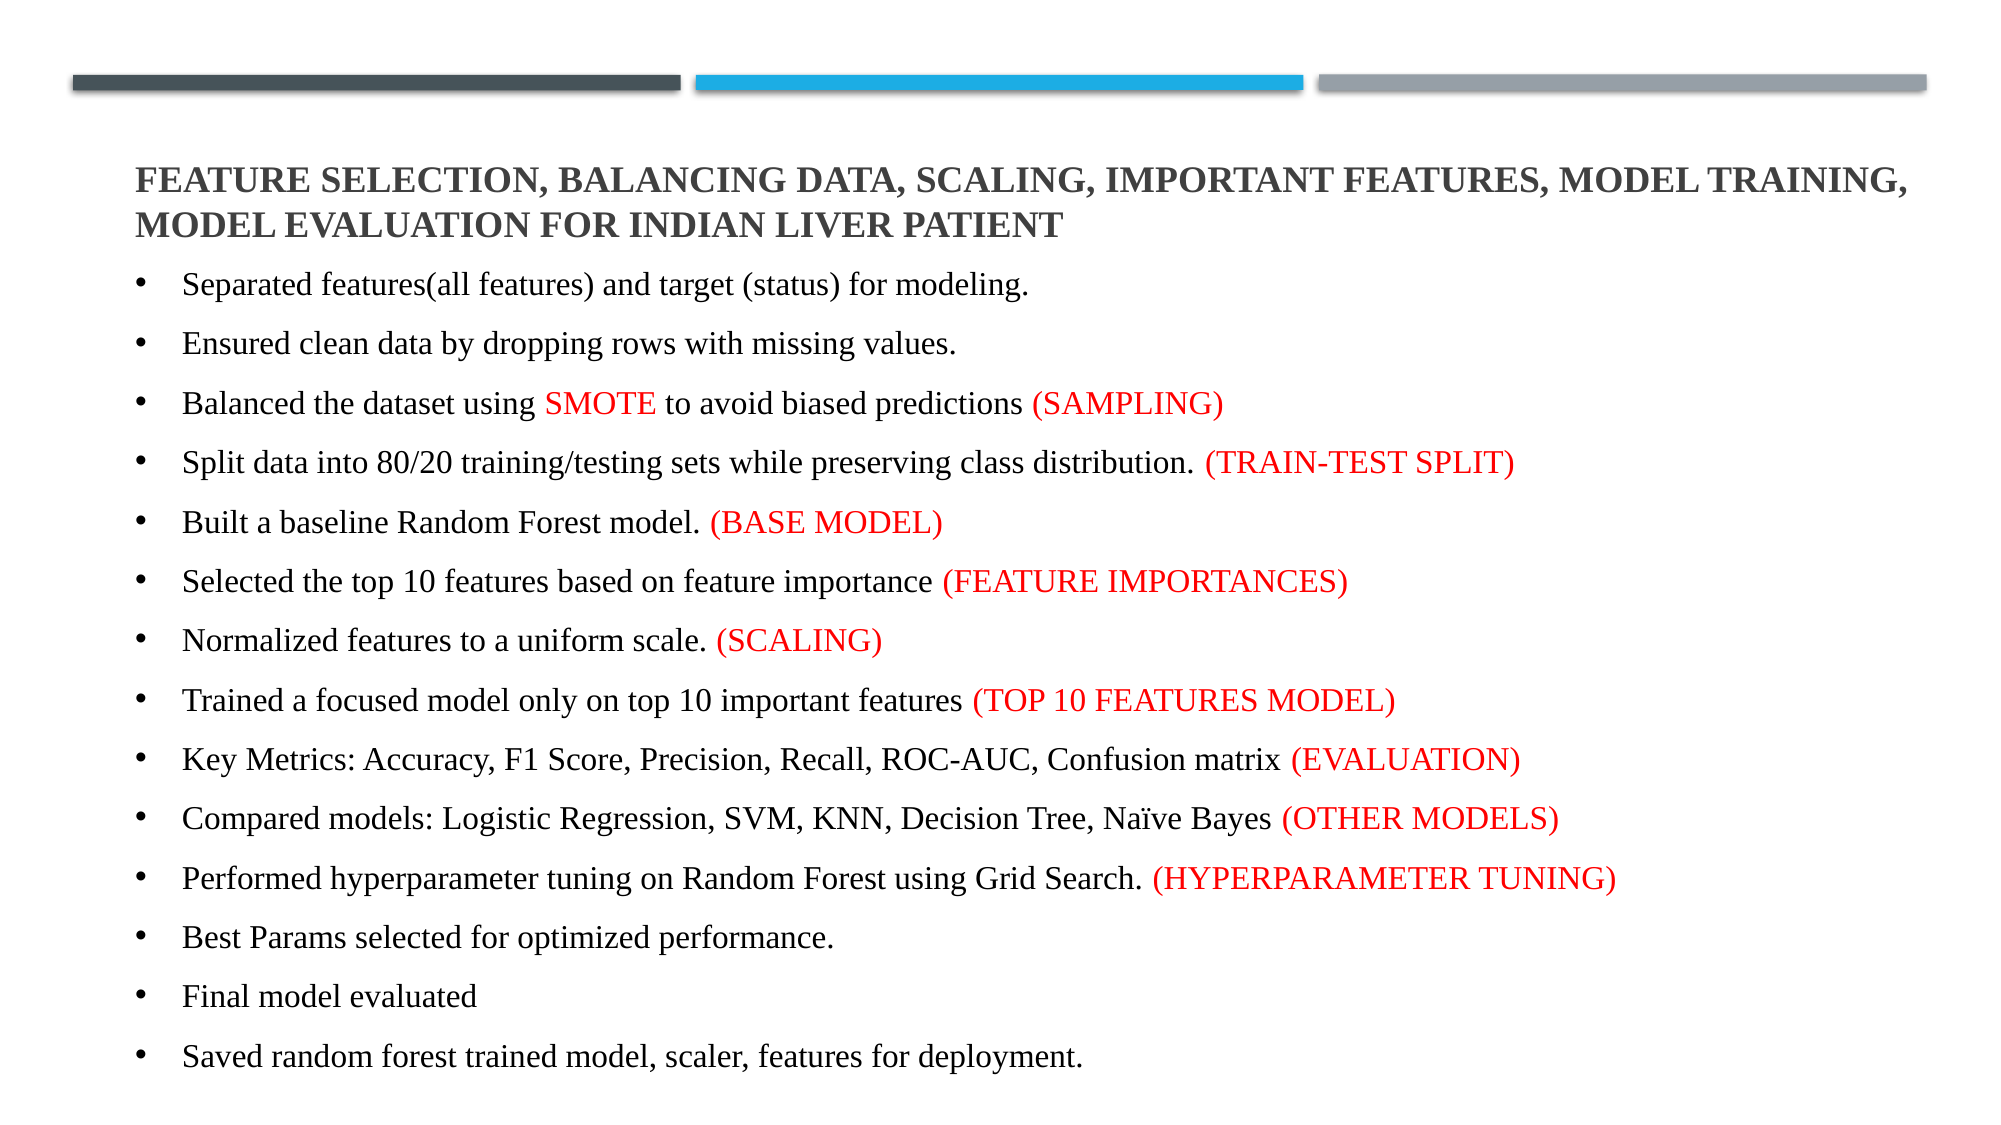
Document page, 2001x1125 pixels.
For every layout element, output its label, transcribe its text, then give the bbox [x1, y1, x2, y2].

text_box Feature selection, balancing data, scaling, important features, model training, model evaluation for Indian liver patient [120, 125, 1930, 253]
text_box Separated features(all features) and target (status) for modeling. Ensured clean data by dropping rows with missing values. Balanced the dataset using SMOTE to avoid biased predictions (SAMPLING) Split data into 80/20 training/testing sets while preserving class distribution. (TRAIN-TEST SPLIT) Built a baseline Random Forest model. (BASE MODEL) Selected the top 10 features based on feature importance (FEATURE IMPORTANCES) Normalized features to a uniform scale. (SCALING) Trained a focused model only on top 10 important features (TOP 10 FEATURES MODEL) Key Metrics: Accuracy, F1 Score, Precision, Recall, ROC-AUC, Confusion matrix (EVALUATION) Compared models: Logistic Regression, SVM, KNN, Decision Tree, Naïve Bayes (OTHER MODELS) Performed hyperparameter tuning on Random Forest using Grid Search. (HYPERPARAMETER TUNING) Best Params selected for optimized performance. Final model evaluated Saved random forest trained model, scaler, features for deployment. [120, 252, 1880, 1082]
